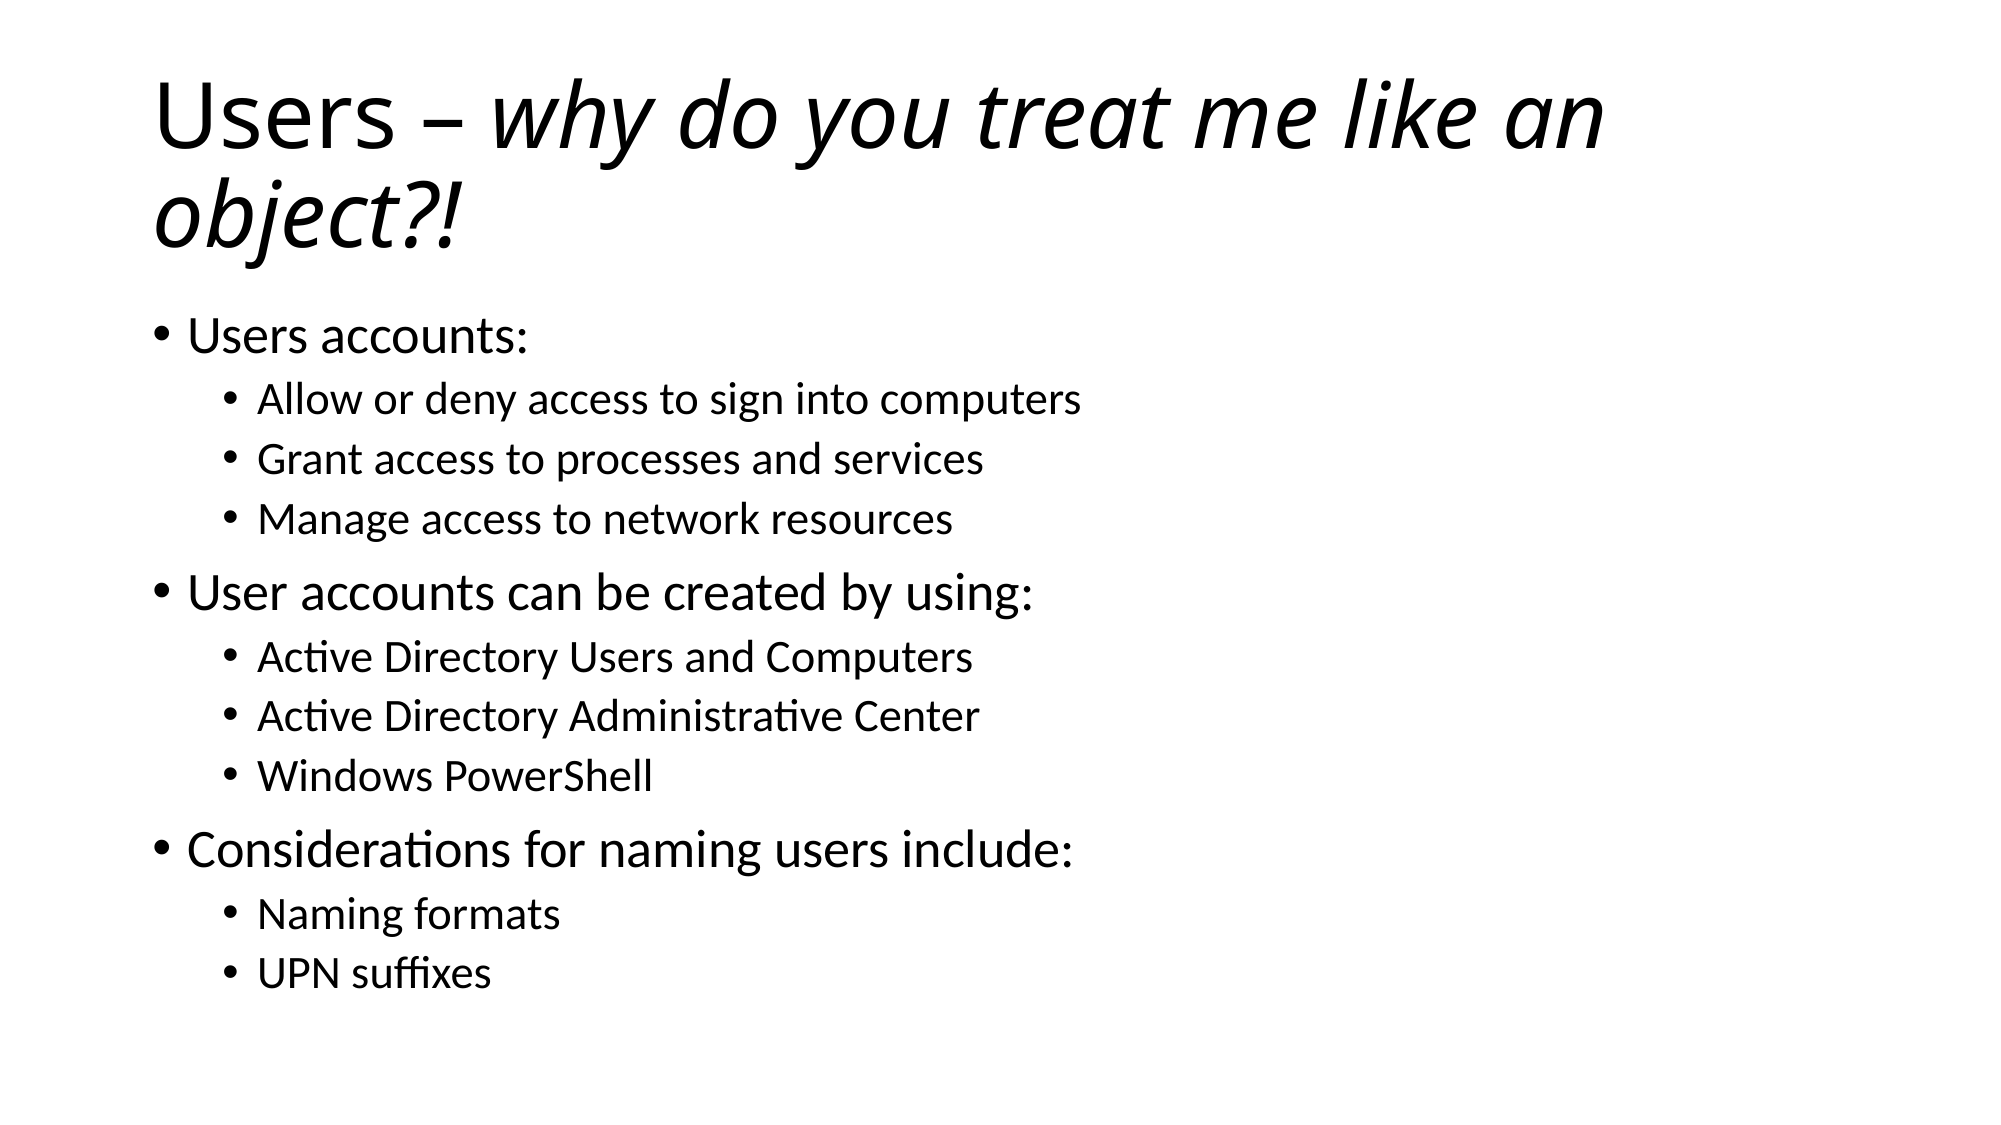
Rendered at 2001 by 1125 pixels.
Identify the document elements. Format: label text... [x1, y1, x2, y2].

list Users accounts: Allow or deny access to sign into computers Grant access to processes and services Manage access to network resources User accounts can be created by using: Active Directory Users and Computers Active Directory Administrative Center Windows PowerShell Considerations for naming users include: Naming formats UPN suffixes [137, 299, 1863, 1014]
title Users – why do you treat me like an object?! [137, 59, 1863, 278]
